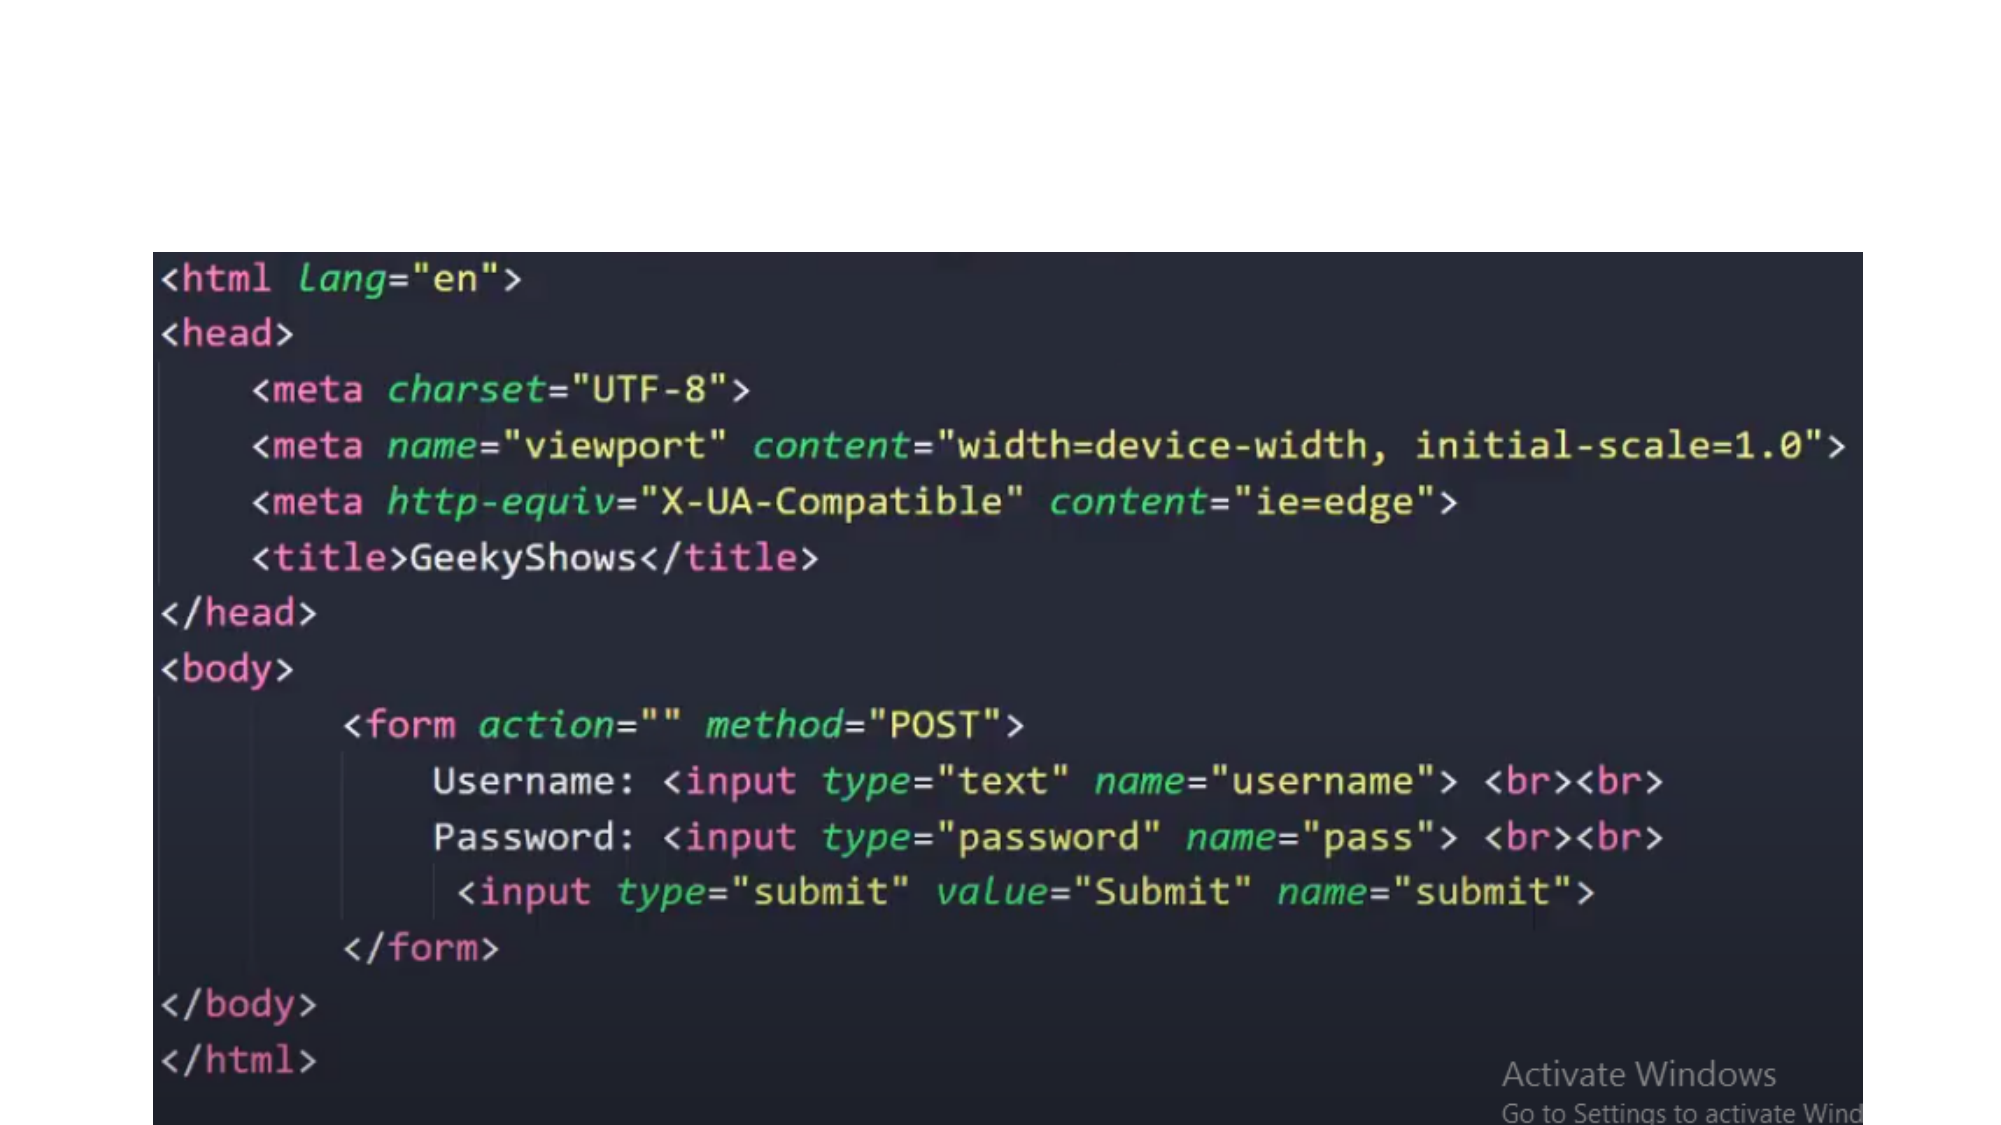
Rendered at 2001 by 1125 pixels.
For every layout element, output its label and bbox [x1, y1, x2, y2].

picture [153, 252, 1863, 1125]
